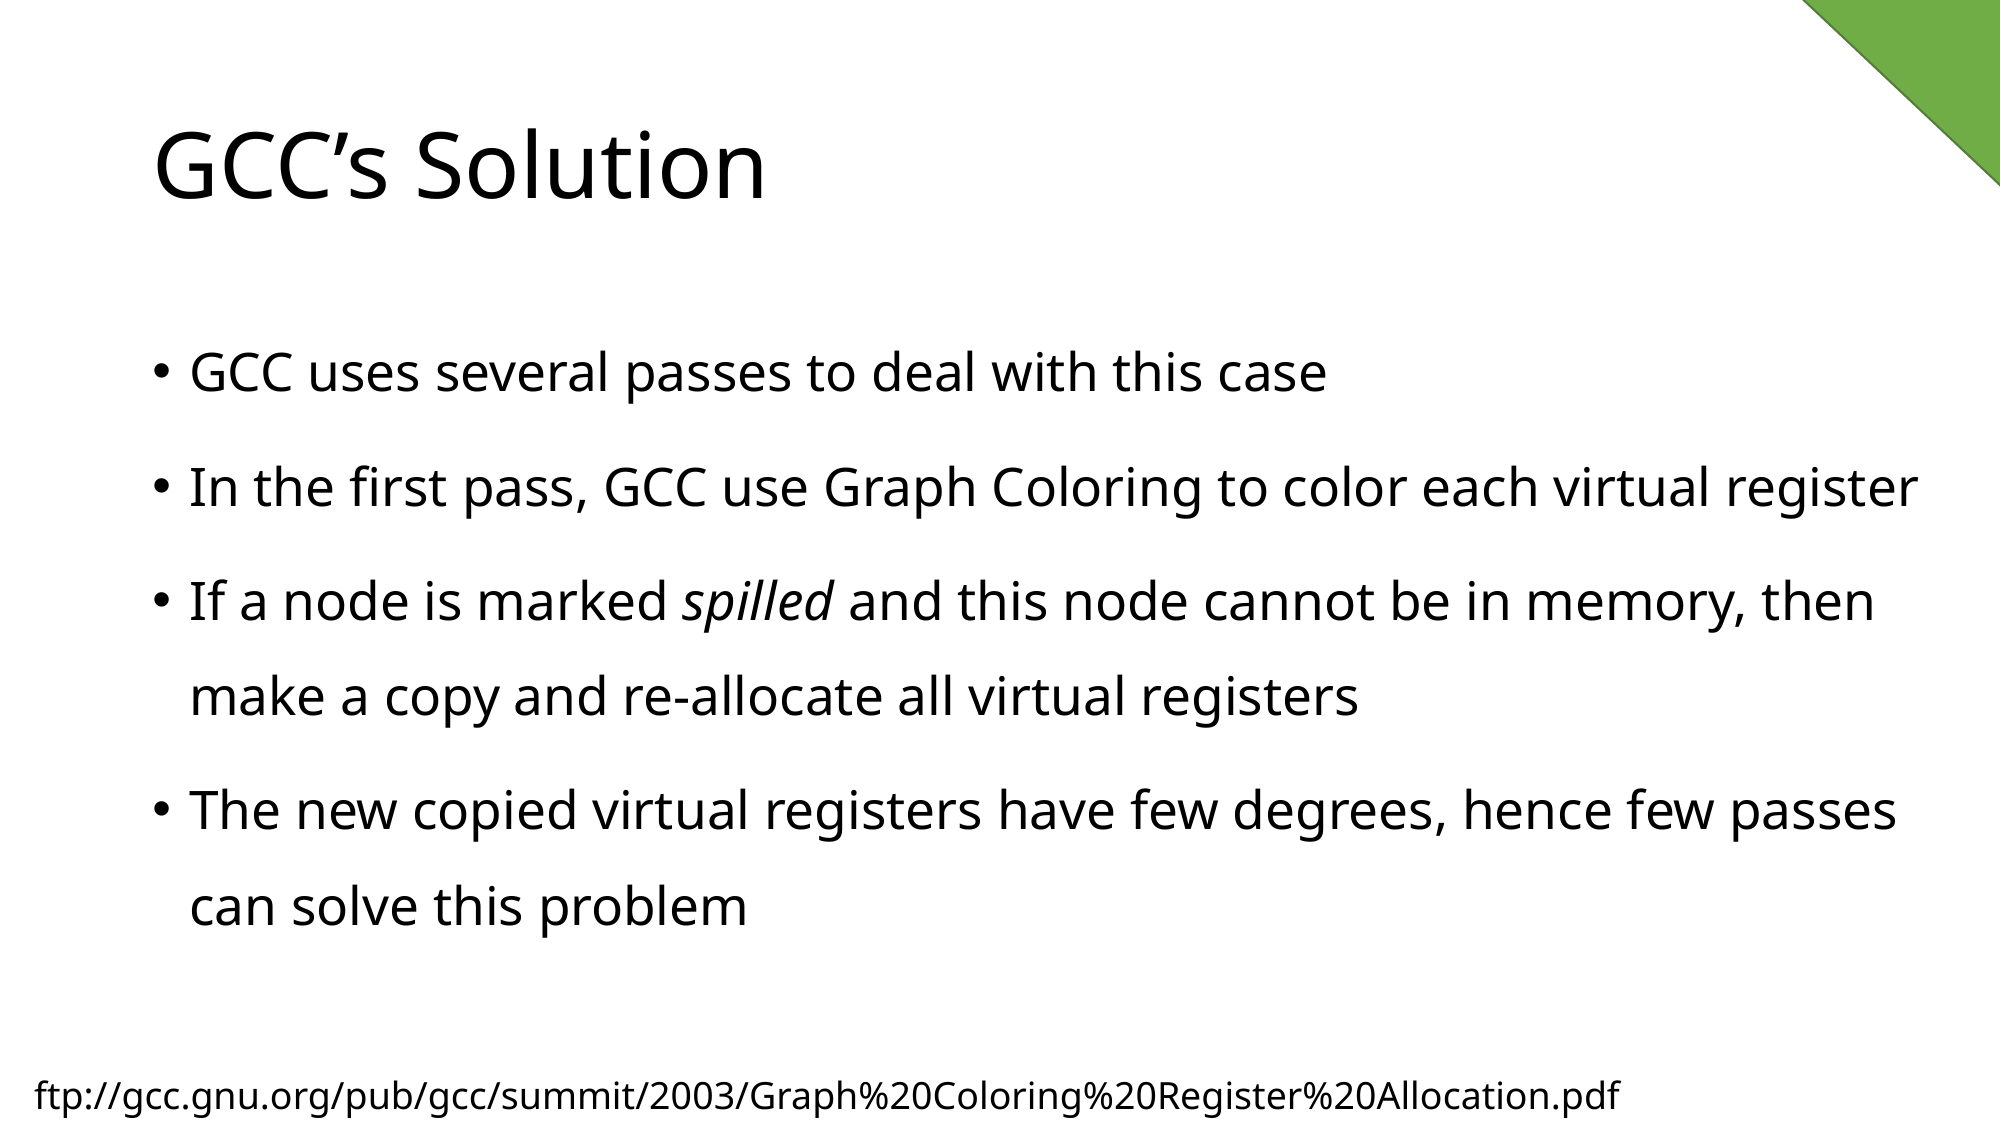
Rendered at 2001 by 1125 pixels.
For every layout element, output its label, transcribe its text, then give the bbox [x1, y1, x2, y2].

title GCC’s Solution [137, 59, 1863, 278]
text_box [1802, 0, 2000, 187]
list GCC uses several passes to deal with this case In the first pass, GCC use Graph Coloring to color each virtual register If a node is marked spilled and this node cannot be in memory, then make a copy and re-allocate all virtual registers The new copied virtual registers have few degrees, hence few passes can solve this problem [137, 299, 1945, 1014]
text_box ftp://gcc.gnu.org/pub/gcc/summit/2003/Graph%20Coloring%20Register%20Allocation.pdf [0, 1064, 1866, 1125]
